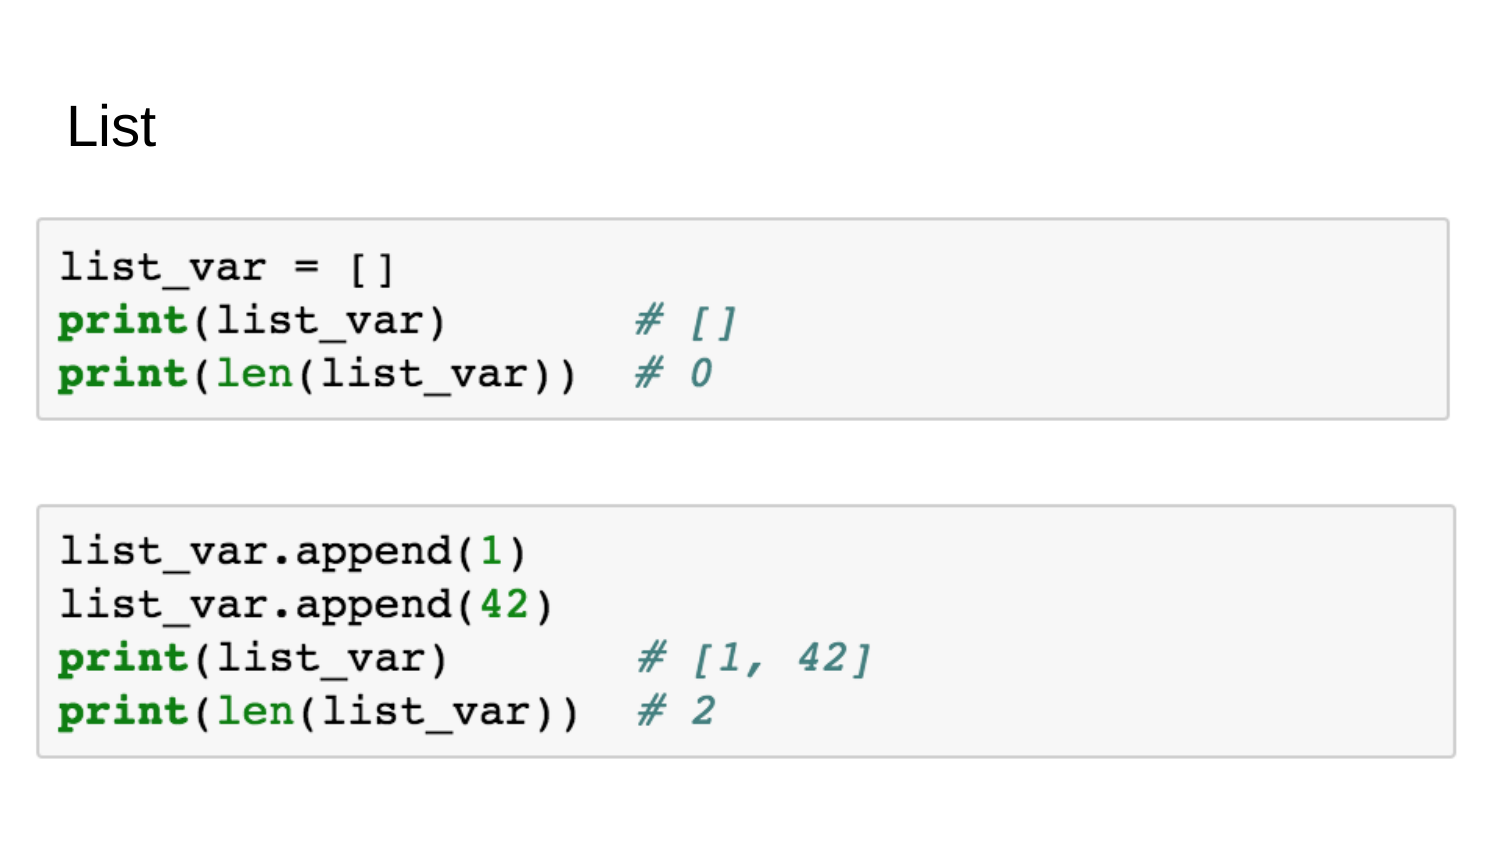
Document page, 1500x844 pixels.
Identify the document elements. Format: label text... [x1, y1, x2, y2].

title List [51, 72, 1449, 167]
picture [24, 484, 1469, 773]
picture [24, 191, 1476, 435]
